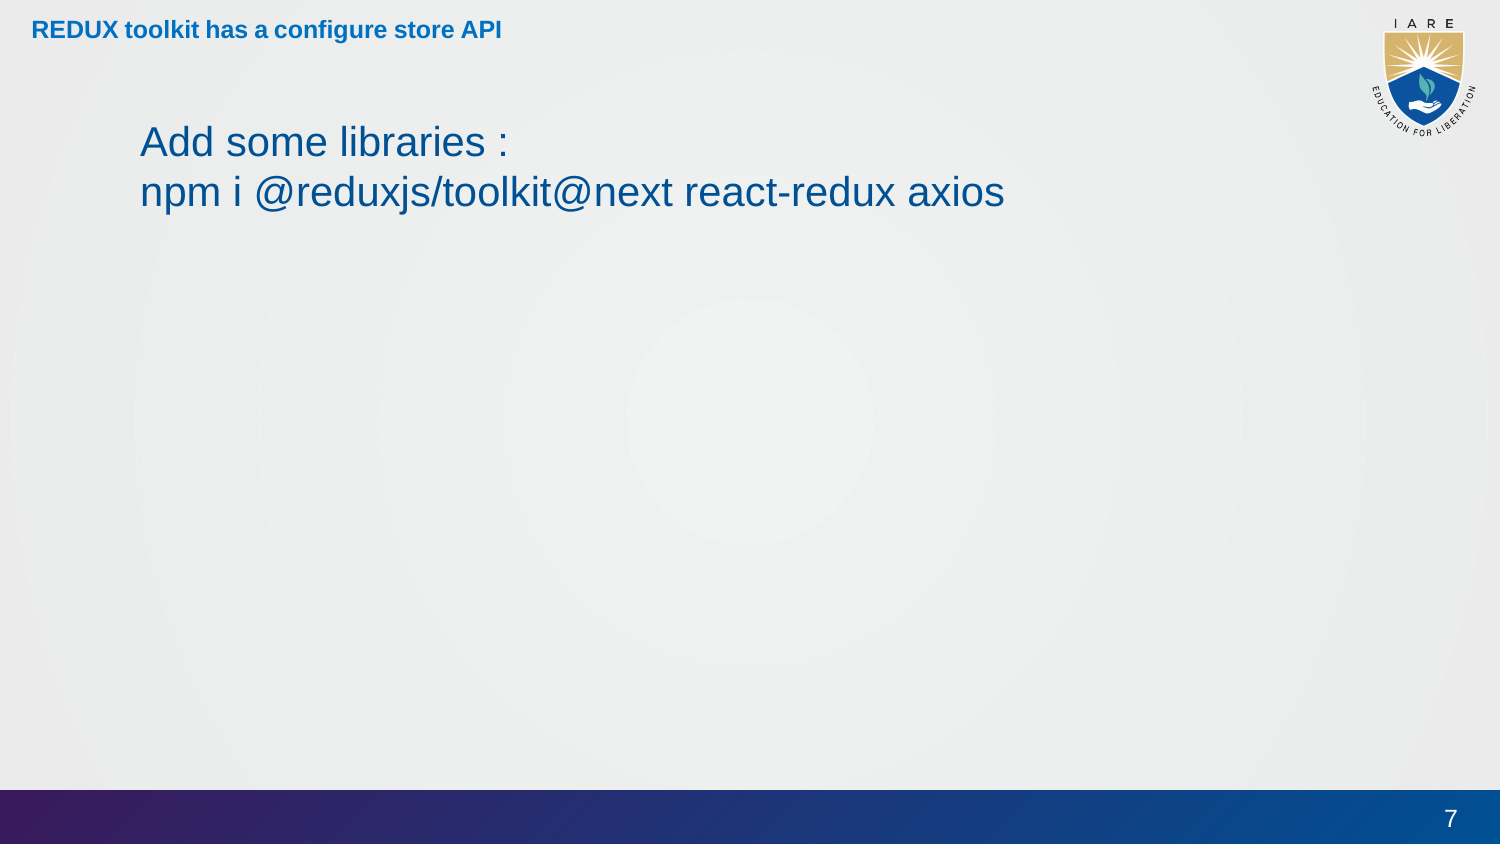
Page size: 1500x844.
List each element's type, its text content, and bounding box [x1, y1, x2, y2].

picture [1372, 19, 1490, 138]
slide_number 7 [1388, 790, 1474, 844]
title REDUX toolkit has a configure store API [31, 17, 1340, 52]
text_box Add some libraries : npm i @reduxjs/toolkit@next react-redux axios [140, 114, 1340, 266]
